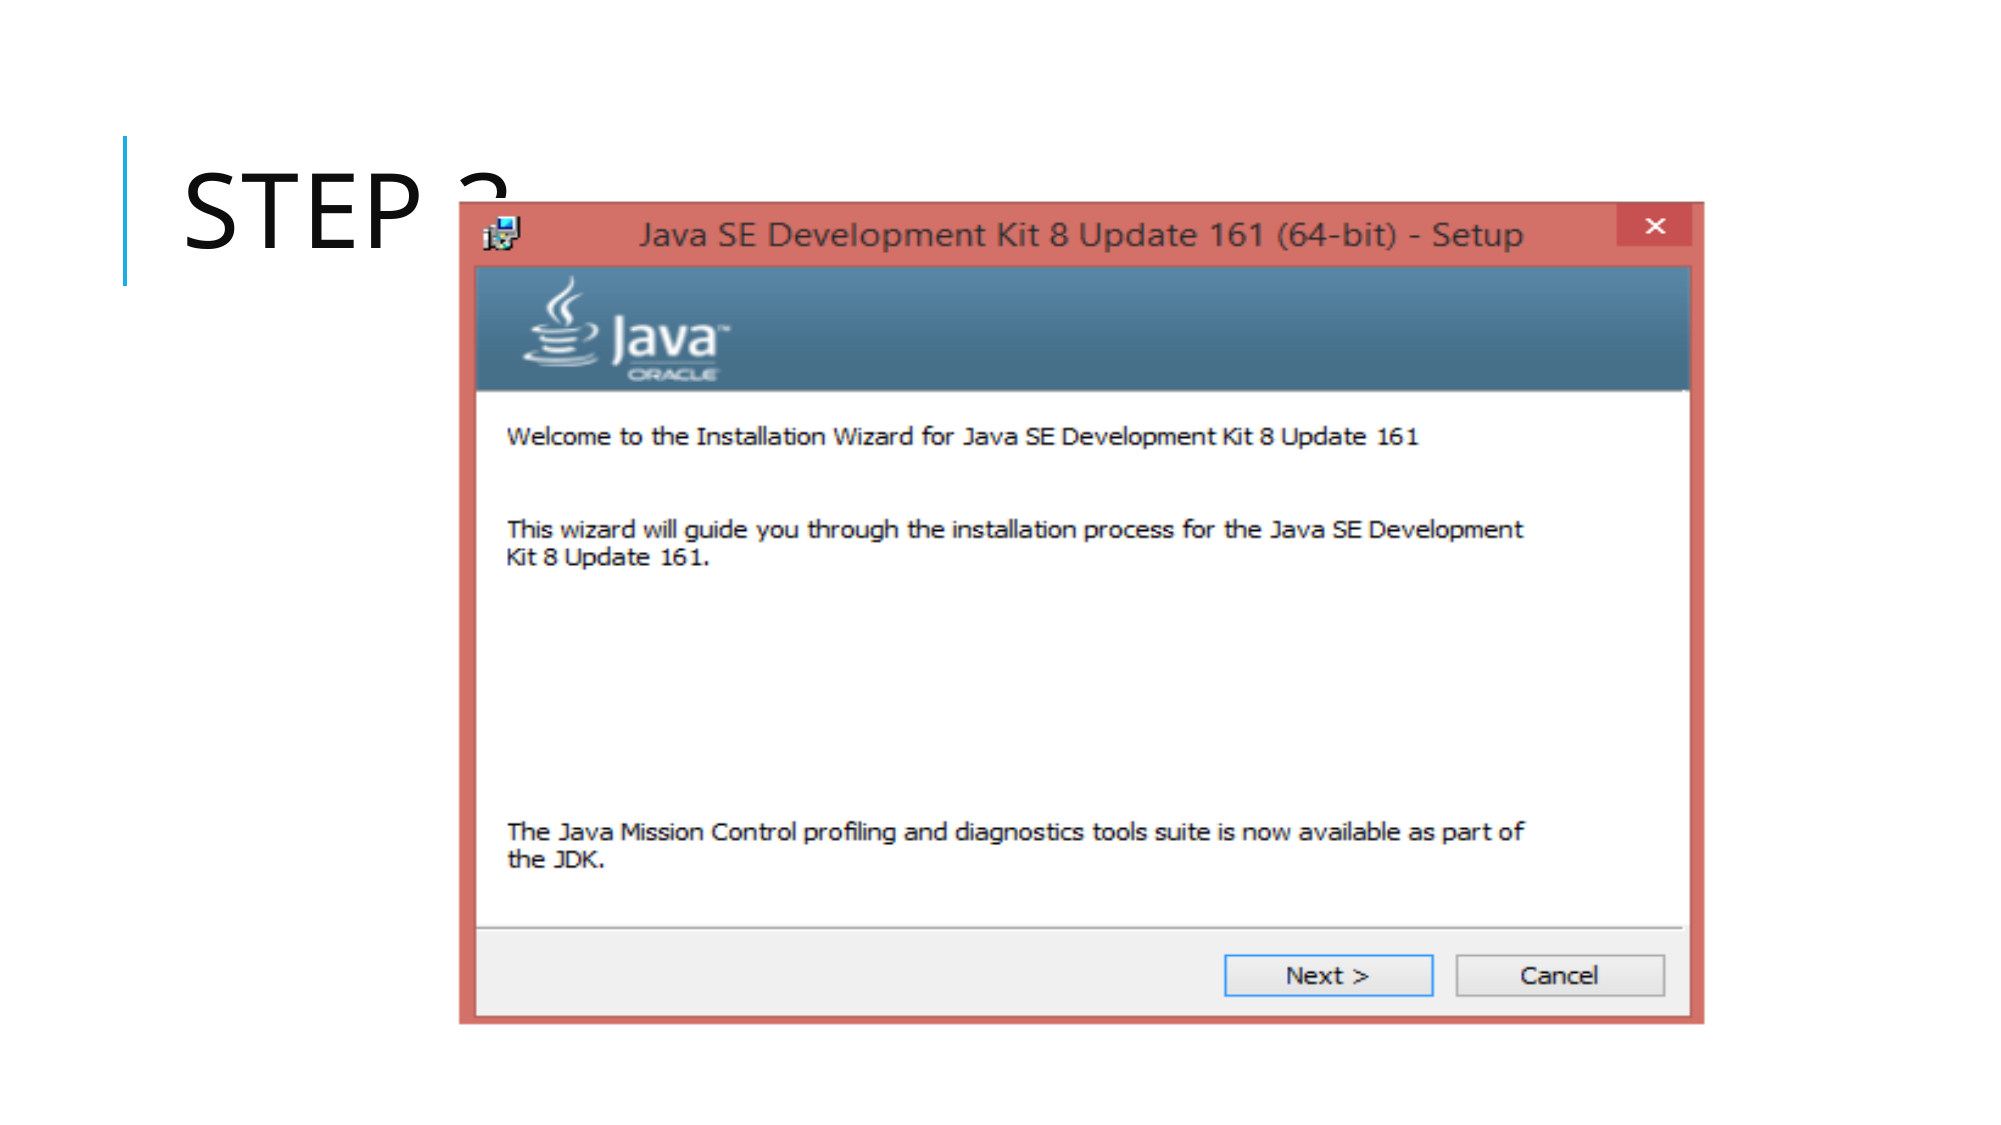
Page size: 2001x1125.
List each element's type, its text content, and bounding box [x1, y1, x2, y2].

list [454, 198, 1711, 1030]
title Step 3 [168, 96, 1763, 342]
